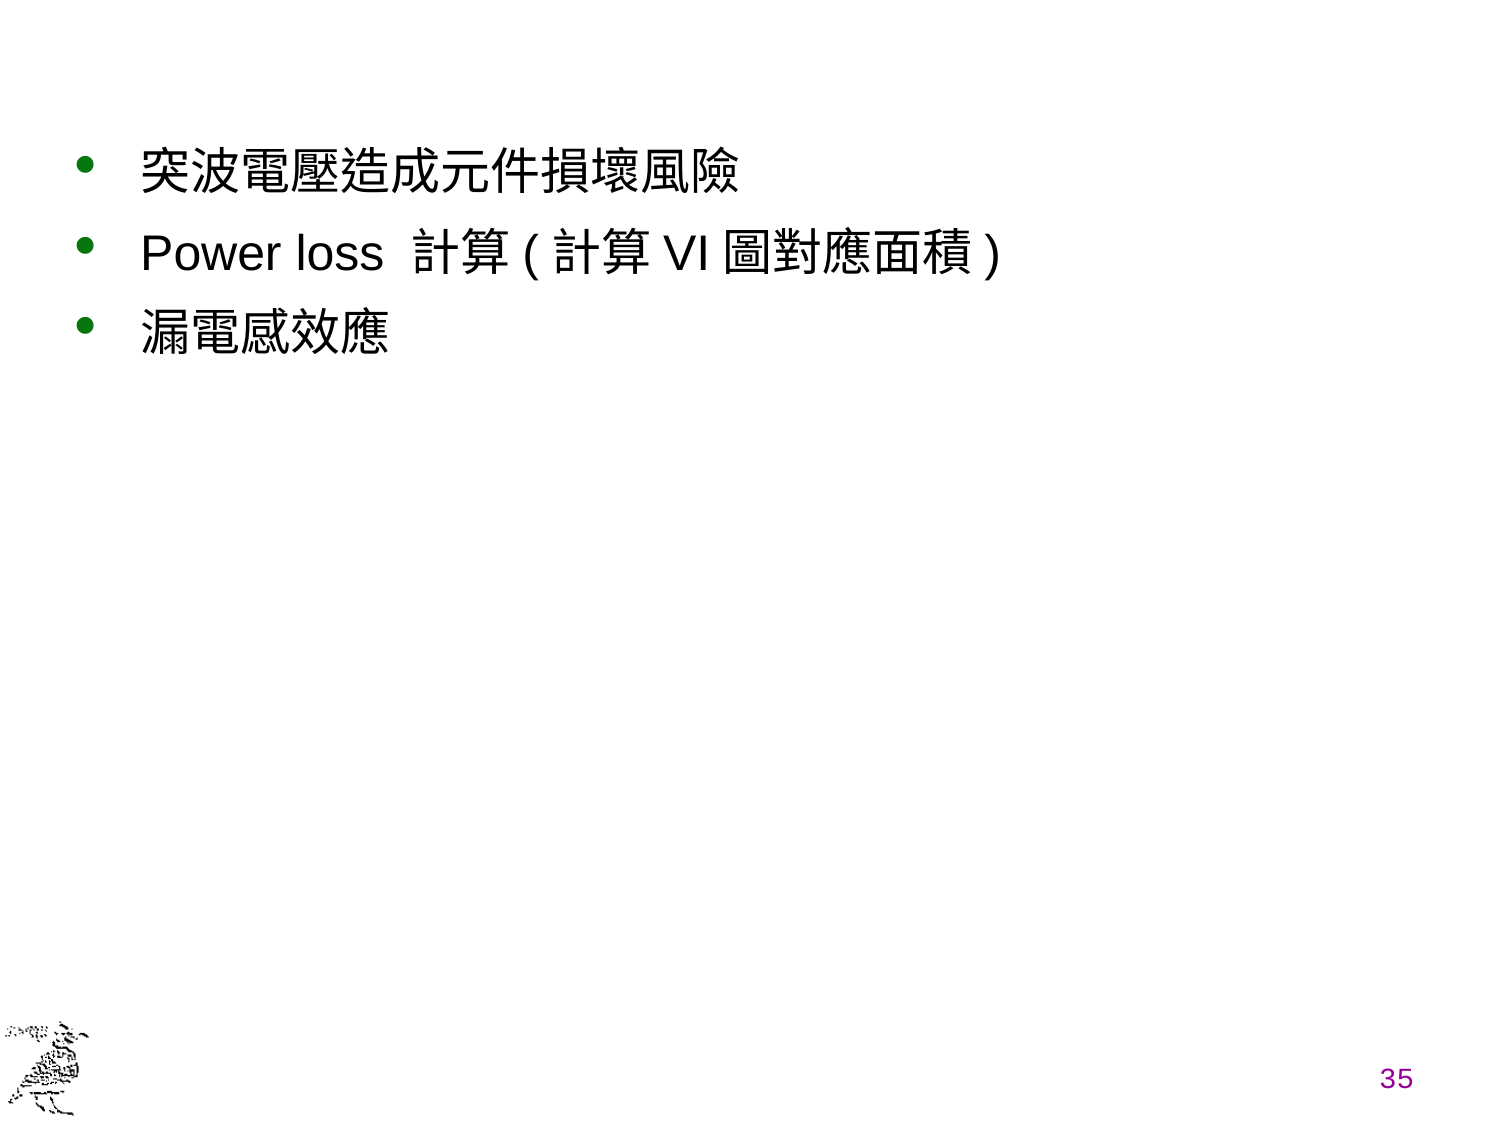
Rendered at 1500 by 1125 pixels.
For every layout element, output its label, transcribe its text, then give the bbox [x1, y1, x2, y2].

slide_number 35 [1160, 1056, 1430, 1125]
list 突波電壓造成元件損壞風險 Power loss 計算(計算VI圖對應面積) 漏電感效應 [61, 137, 1446, 1015]
